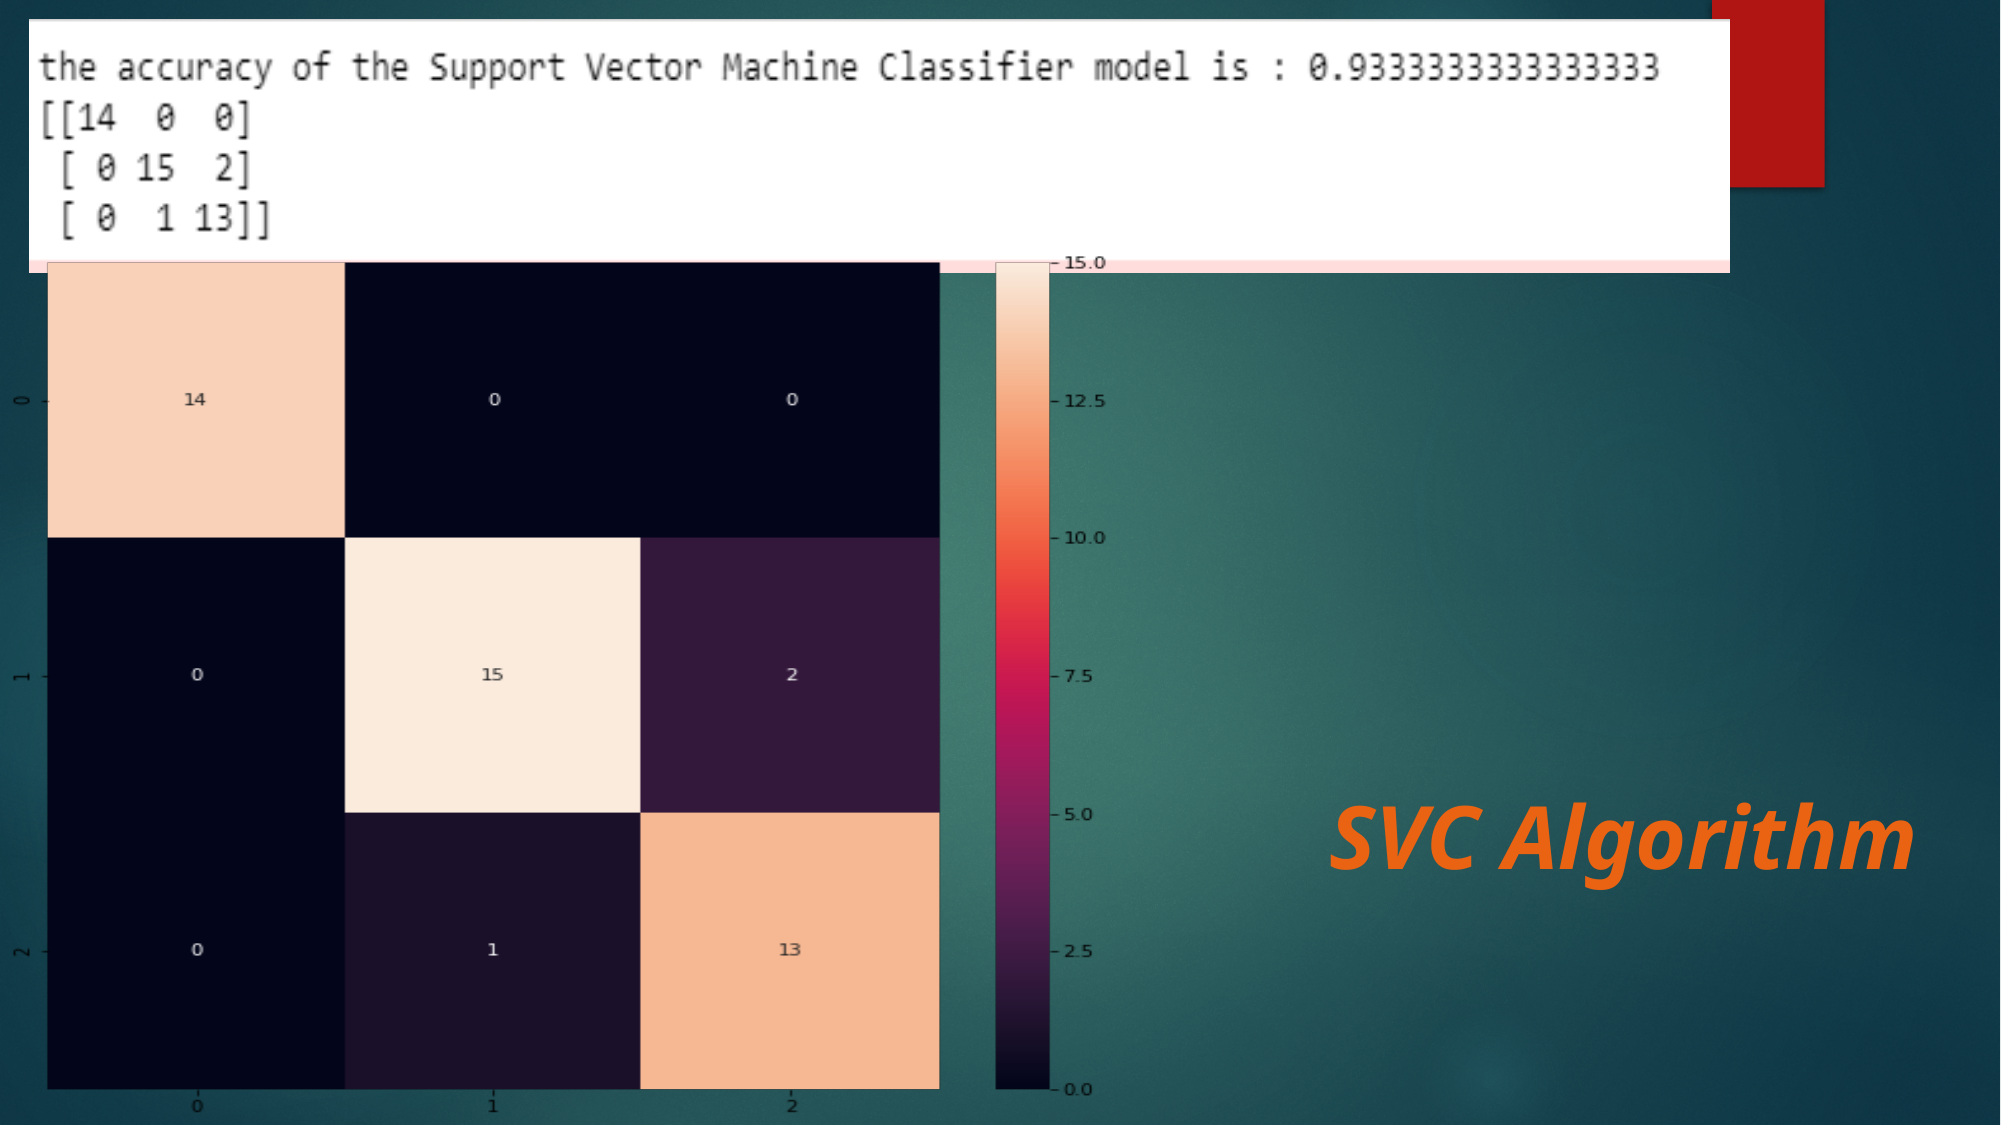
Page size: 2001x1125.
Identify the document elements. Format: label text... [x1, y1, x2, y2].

title SVC Algorithm [1129, 774, 1934, 1125]
picture [0, 0, 1730, 1125]
